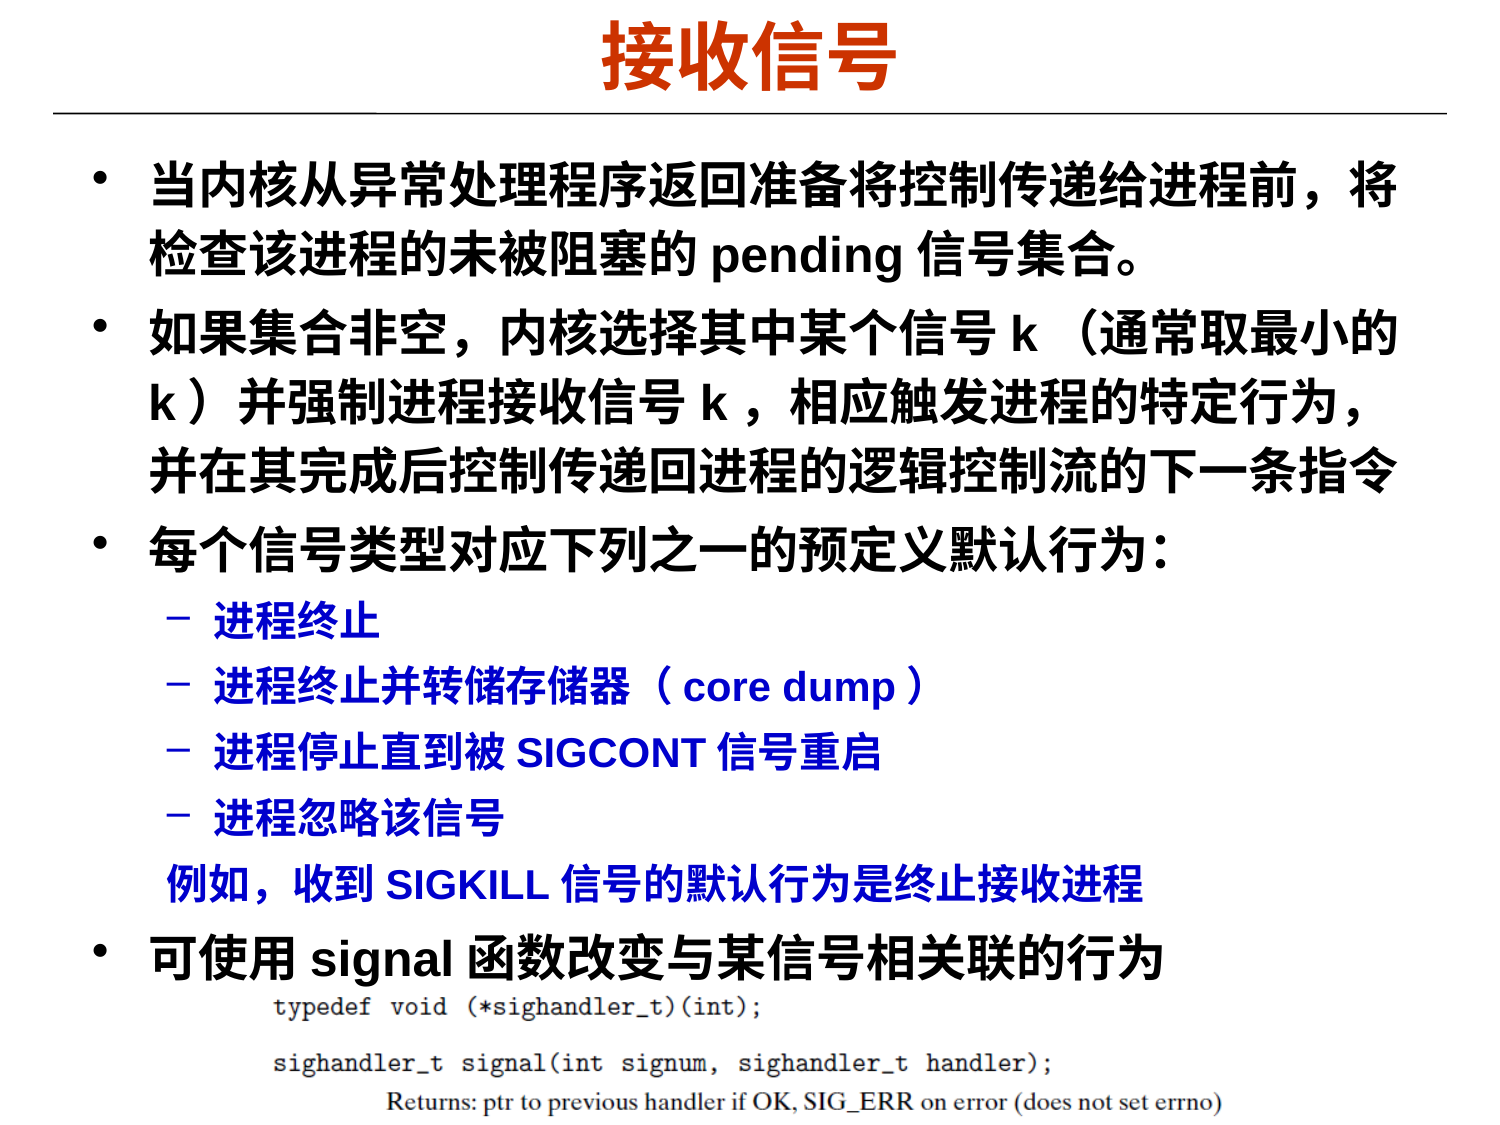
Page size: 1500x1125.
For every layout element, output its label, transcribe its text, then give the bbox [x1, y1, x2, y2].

picture [266, 990, 1229, 1125]
list 当内核从异常处理程序返回准备将控制传递给进程前，将检查该进程的未被阻塞的pending信号集合。 如果集合非空，内核选择其中某个信号k（通常取最小的k）并强制进程接收信号k，相应触发进程的特定行为，并在其完成后控制传递回进程的逻辑控制流的下一条指令 每个信号类型对应下列之一的预定义默认行为： 进程终止 进程终止并转储存储器（core dump） 进程停止直到被SIGCONT信号重启 进程忽略该信号 例如，收到SIGKILL信号的默认行为是终止接收进程 可使用signal函数改变与某信号相关联的行为 [76, 136, 1428, 994]
title 接收信号 [74, 8, 1426, 102]
